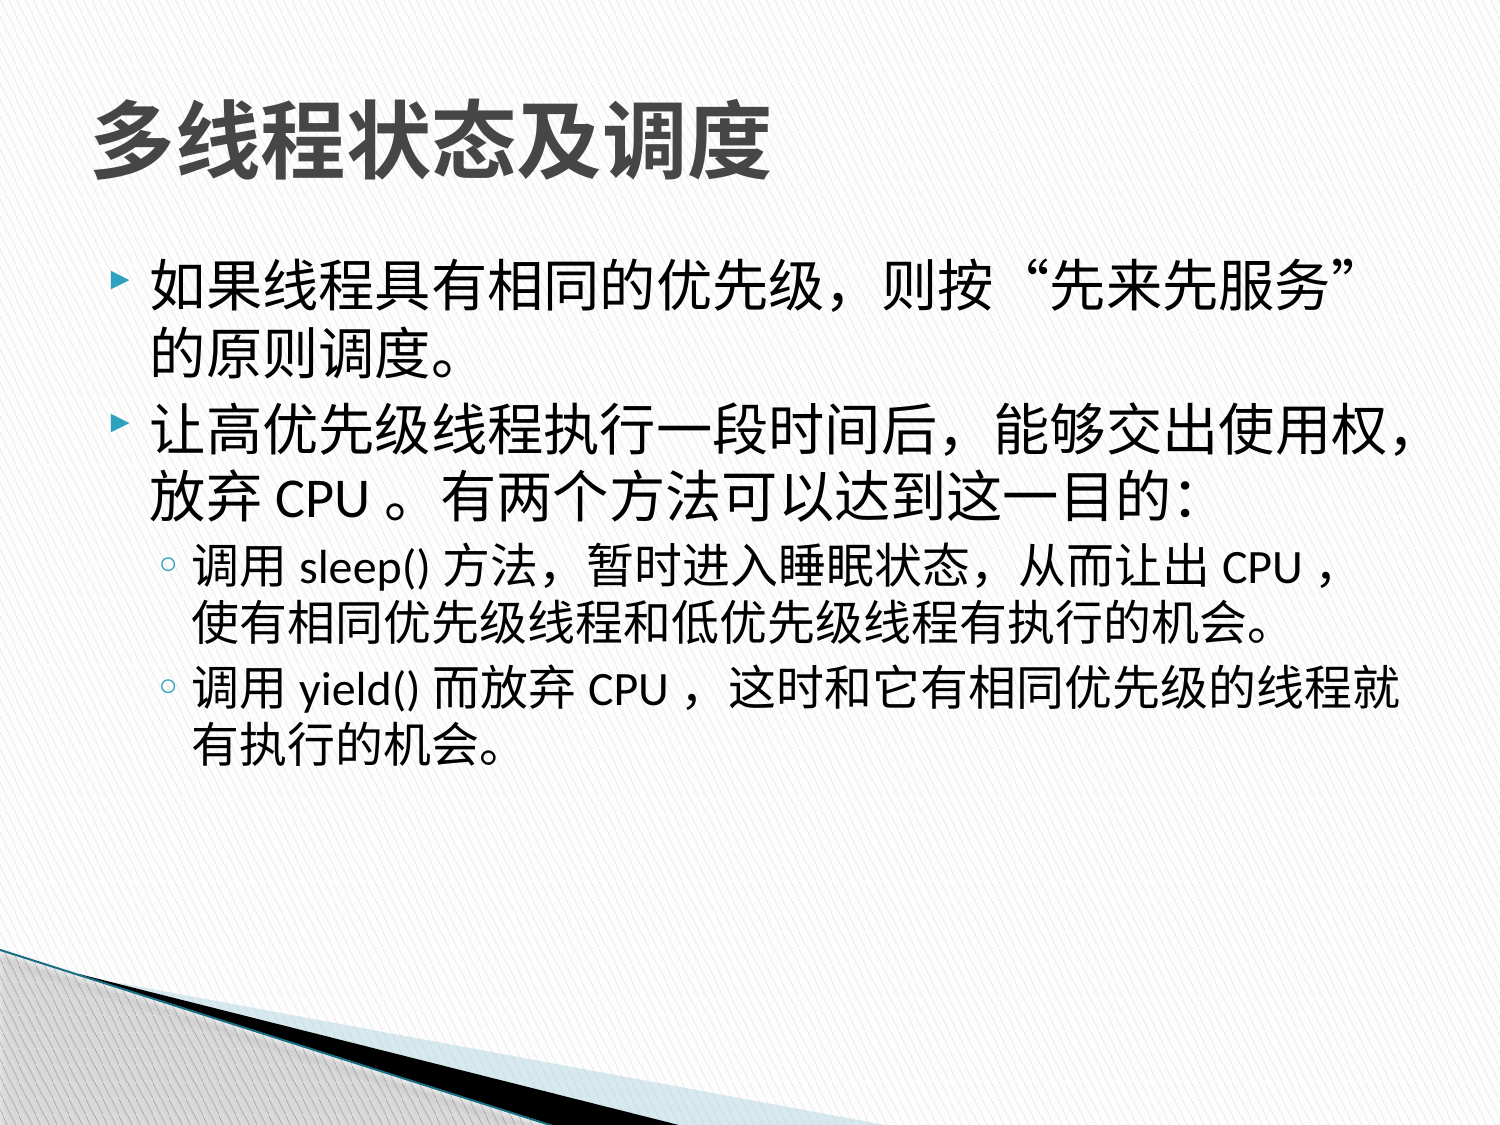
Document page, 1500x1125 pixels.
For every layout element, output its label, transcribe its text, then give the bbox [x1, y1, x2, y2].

list 如果线程具有相同的优先级，则按“先来先服务”的原则调度。 让高优先级线程执行一段时间后，能够交出使用权，放弃CPU。有两个方法可以达到这一目的： 调用sleep()方法，暂时进入睡眠状态，从而让出CPU，使有相同优先级线程和低优先级线程有执行的机会。 调用yield()而放弃CPU，这时和它有相同优先级的线程就有执行的机会。 [75, 243, 1425, 986]
title 多线程状态及调度 [75, 45, 1425, 233]
